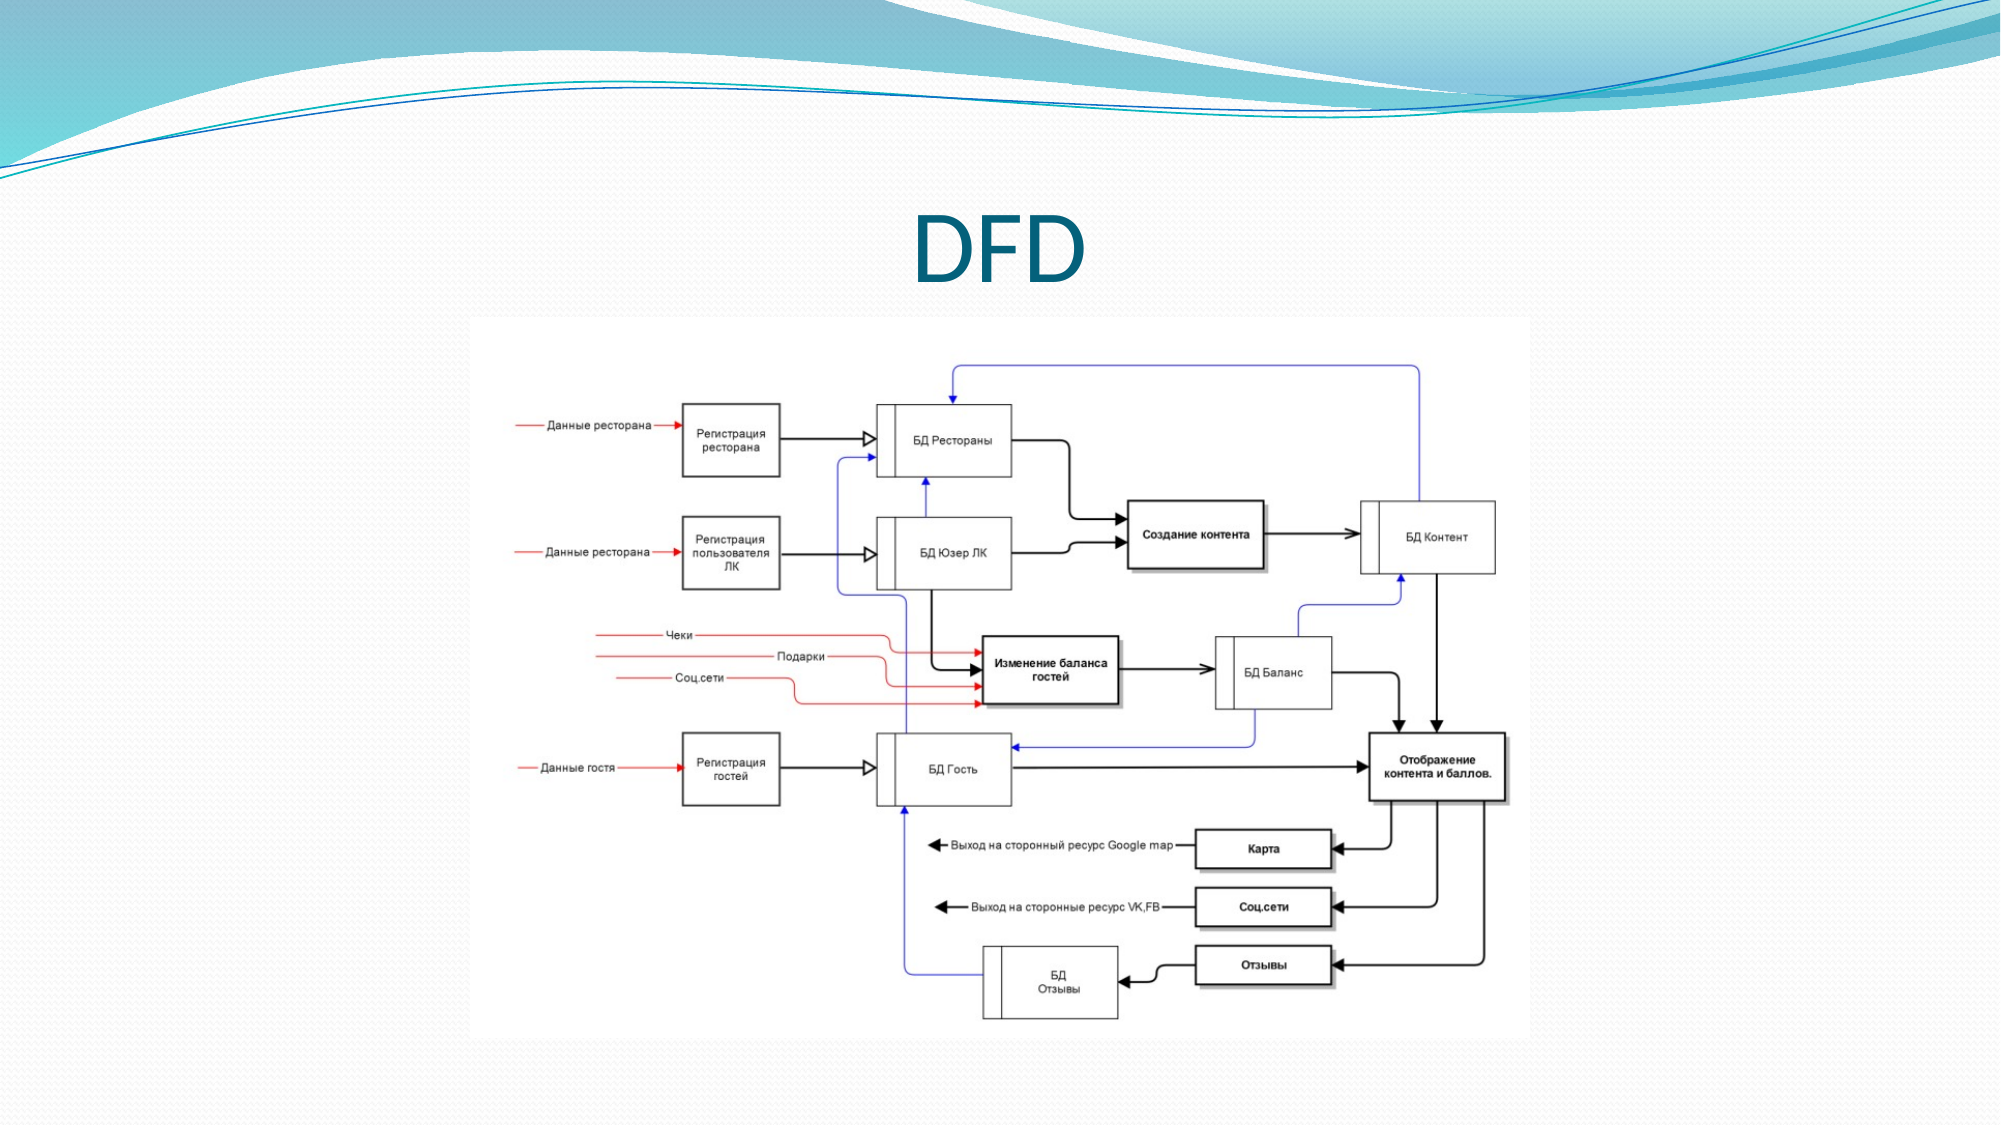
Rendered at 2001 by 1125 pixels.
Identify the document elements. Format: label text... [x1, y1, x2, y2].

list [470, 317, 1530, 1038]
title DFD [99, 115, 1900, 303]
